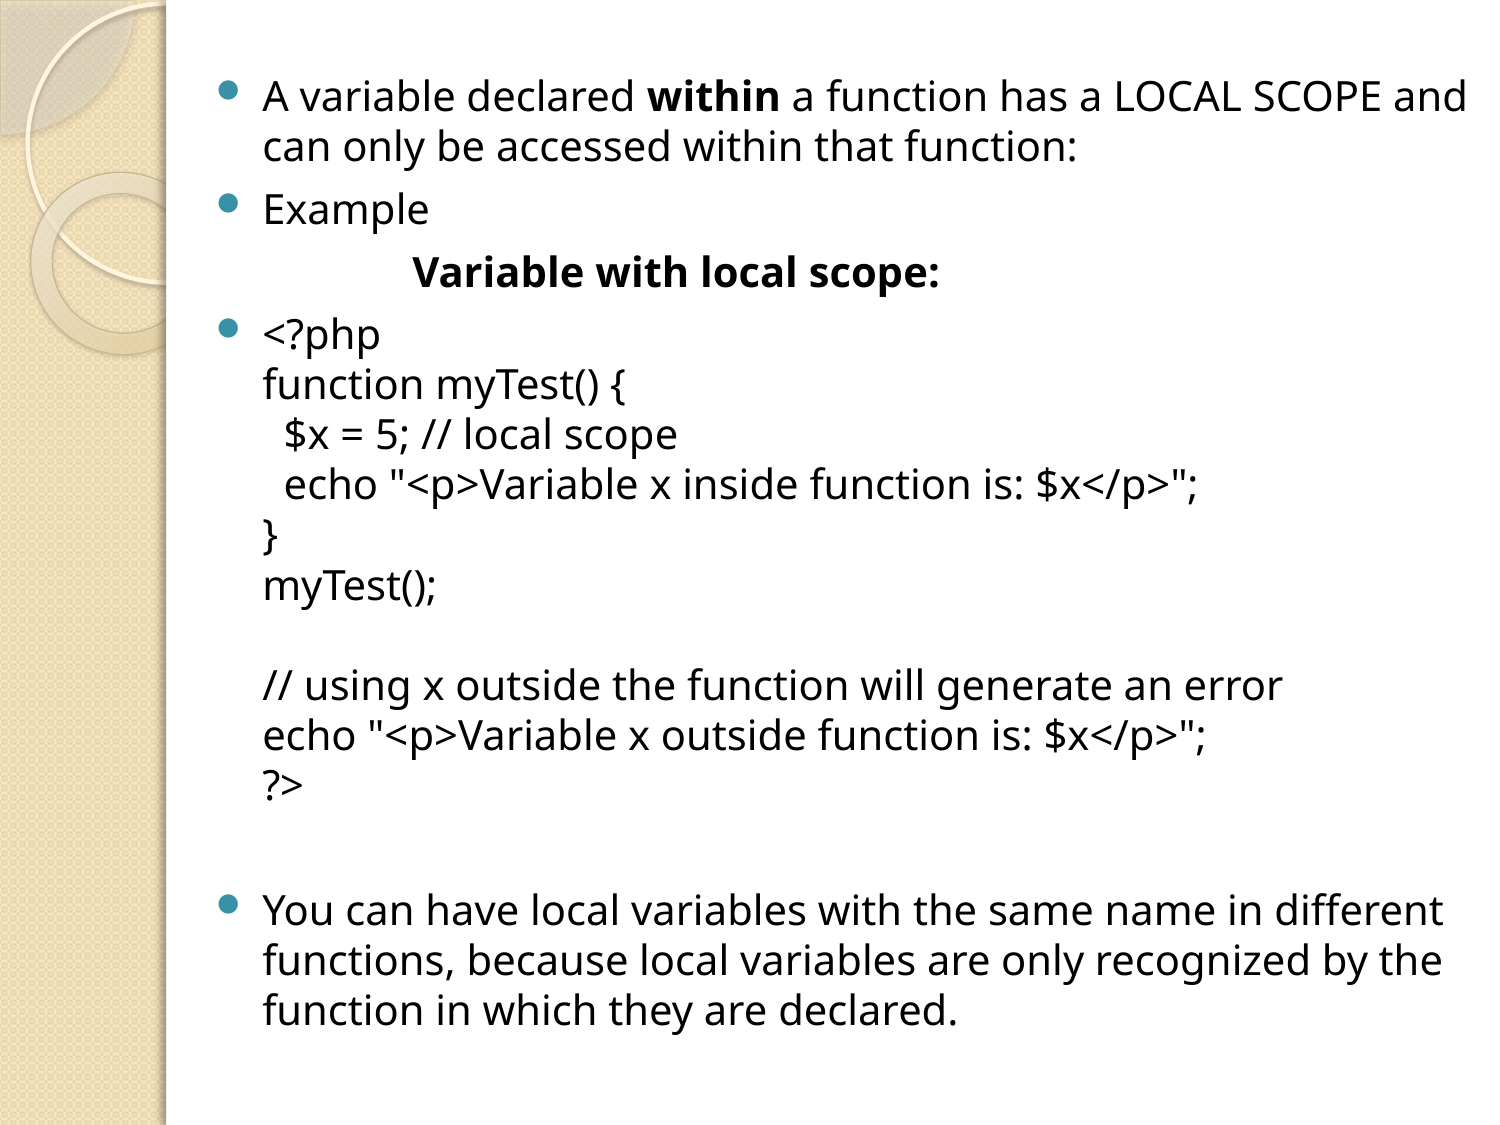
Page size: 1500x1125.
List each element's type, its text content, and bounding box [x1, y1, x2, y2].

list A variable declared within a function has a LOCAL SCOPE and can only be accessed within that function: Example Variable with local scope: <?php function myTest() { $x = 5; // local scope echo "<p>Variable x inside function is: $x</p>"; } myTest(); // using x outside the function will generate an error echo "<p>Variable x outside function is: $x</p>"; ?> You can have local variables with the same name in different functions, because local variables are only recognized by the function in which they are declared. [187, 0, 1500, 1100]
